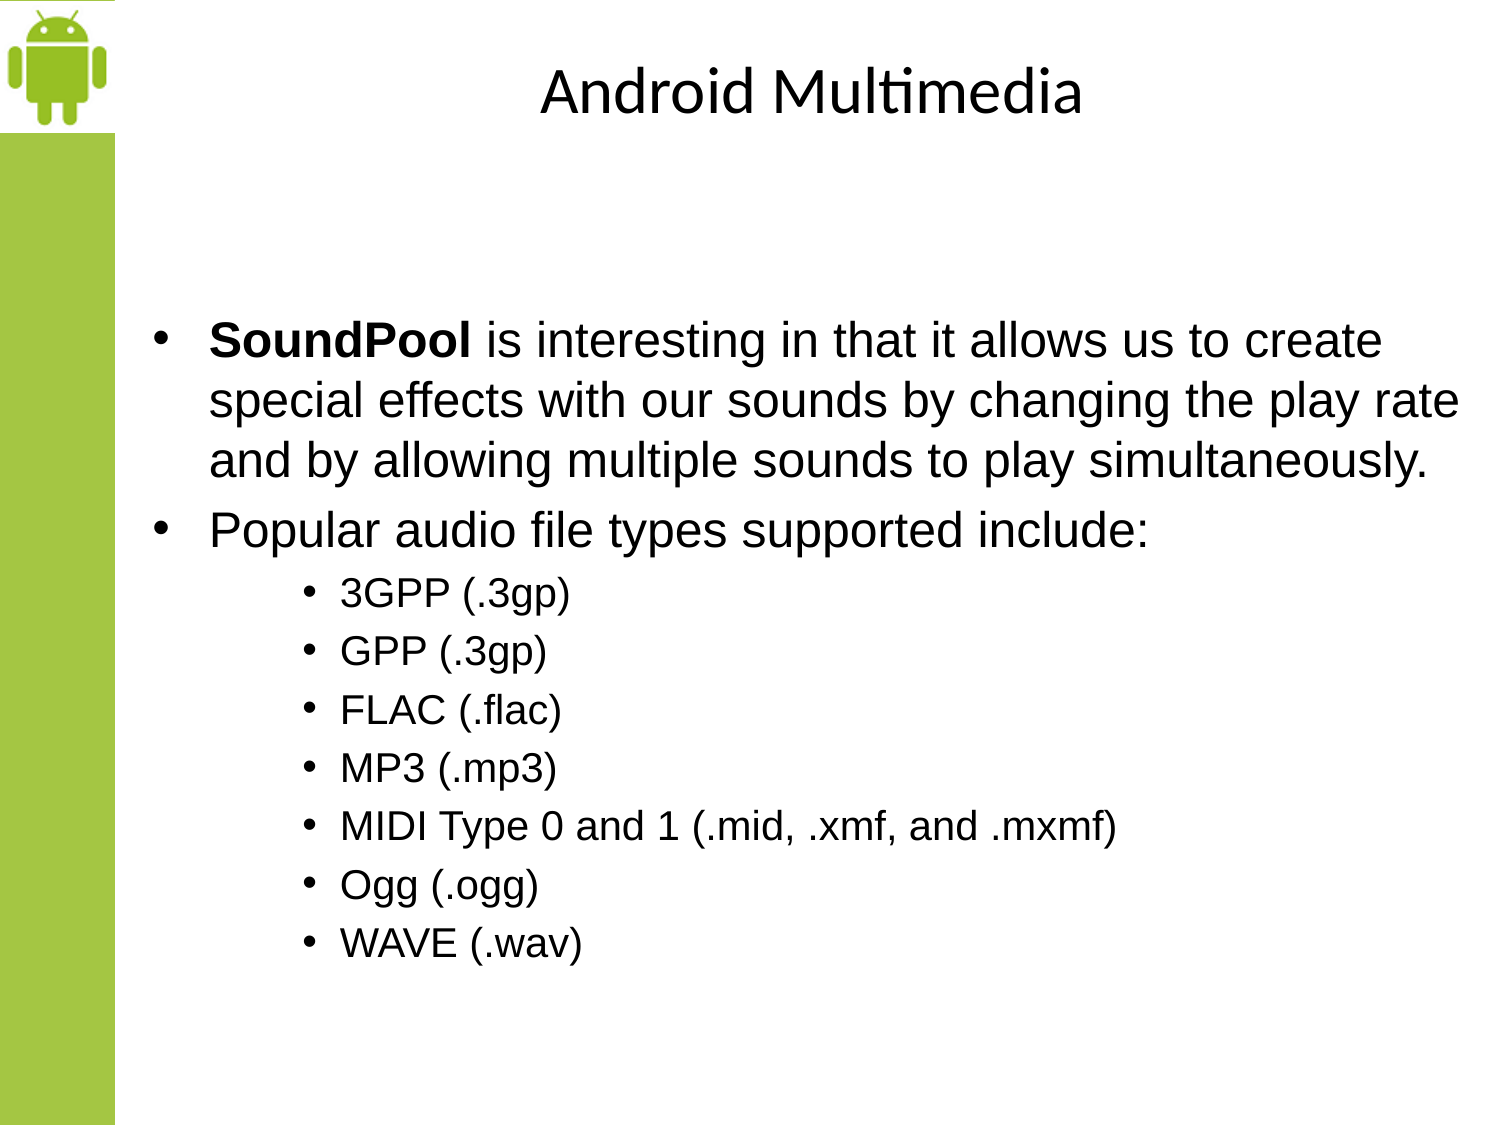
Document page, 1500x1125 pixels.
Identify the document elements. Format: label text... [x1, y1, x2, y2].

picture [0, 1, 116, 133]
list SoundPool is interesting in that it allows us to create special effects with our sounds by changing the play rate and by allowing multiple sounds to play simultaneously. Popular audio file types supported include: 3GPP (.3gp) GPP (.3gp) FLAC (.flac) MP3 (.mp3) MIDI Type 0 and 1 (.mid, .xmf, and .mxmf) Ogg (.ogg) WAVE (.wav) [137, 299, 1488, 1043]
title Android Multimedia [137, 38, 1488, 227]
